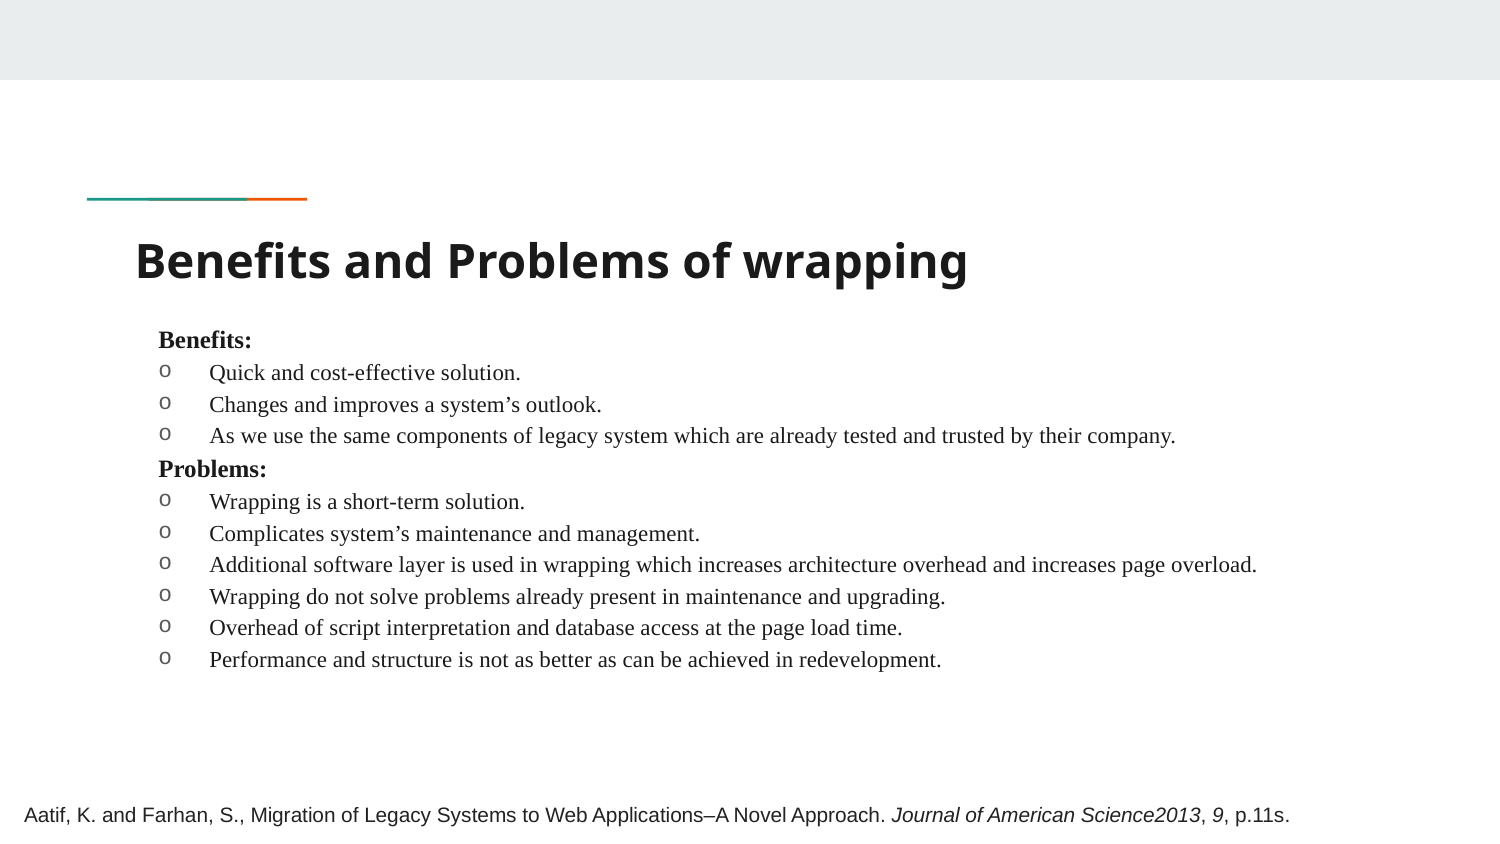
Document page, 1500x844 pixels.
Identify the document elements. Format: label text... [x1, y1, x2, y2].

list Benefits: Quick and cost-effective solution. Changes and improves a system’s outlook. As we use the same components of legacy system which are already tested and trusted by their company. Problems: Wrapping is a short-term solution. Complicates system’s maintenance and management. Additional software layer is used in wrapping which increases architecture overhead and increases page overload. Wrapping do not solve problems already present in maintenance and upgrading. Overhead of script interpretation and database access at the page load time. Performance and structure is not as better as can be achieved in redevelopment. [119, 304, 1381, 711]
title Benefits and Problems of wrapping [119, 216, 1381, 304]
text_box Aatif, K. and Farhan, S., Migration of Legacy Systems to Web Applications–A Novel Approach. Journal of American Science2013, 9, p.11s. [9, 794, 1500, 835]
